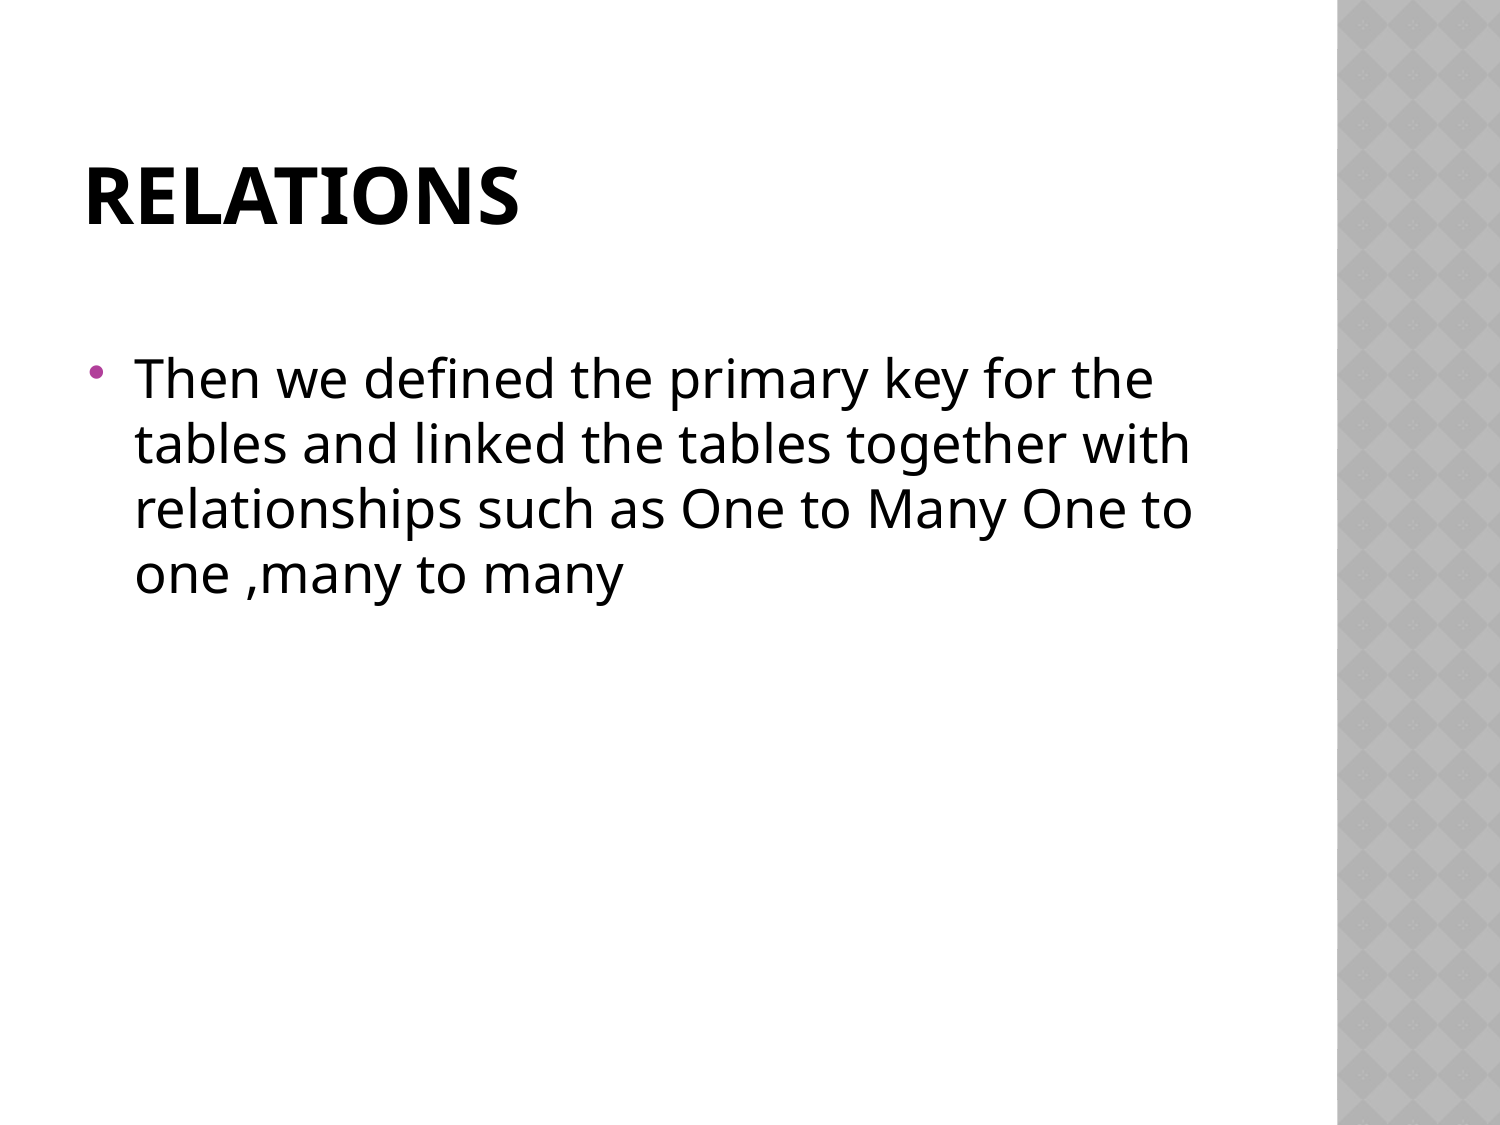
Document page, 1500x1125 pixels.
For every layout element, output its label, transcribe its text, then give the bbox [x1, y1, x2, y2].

title Relations [75, 52, 1263, 240]
list Then we defined the primary key for the tables and linked the tables together with relationships such as One to Many One to one ,many to many [75, 337, 1300, 1080]
